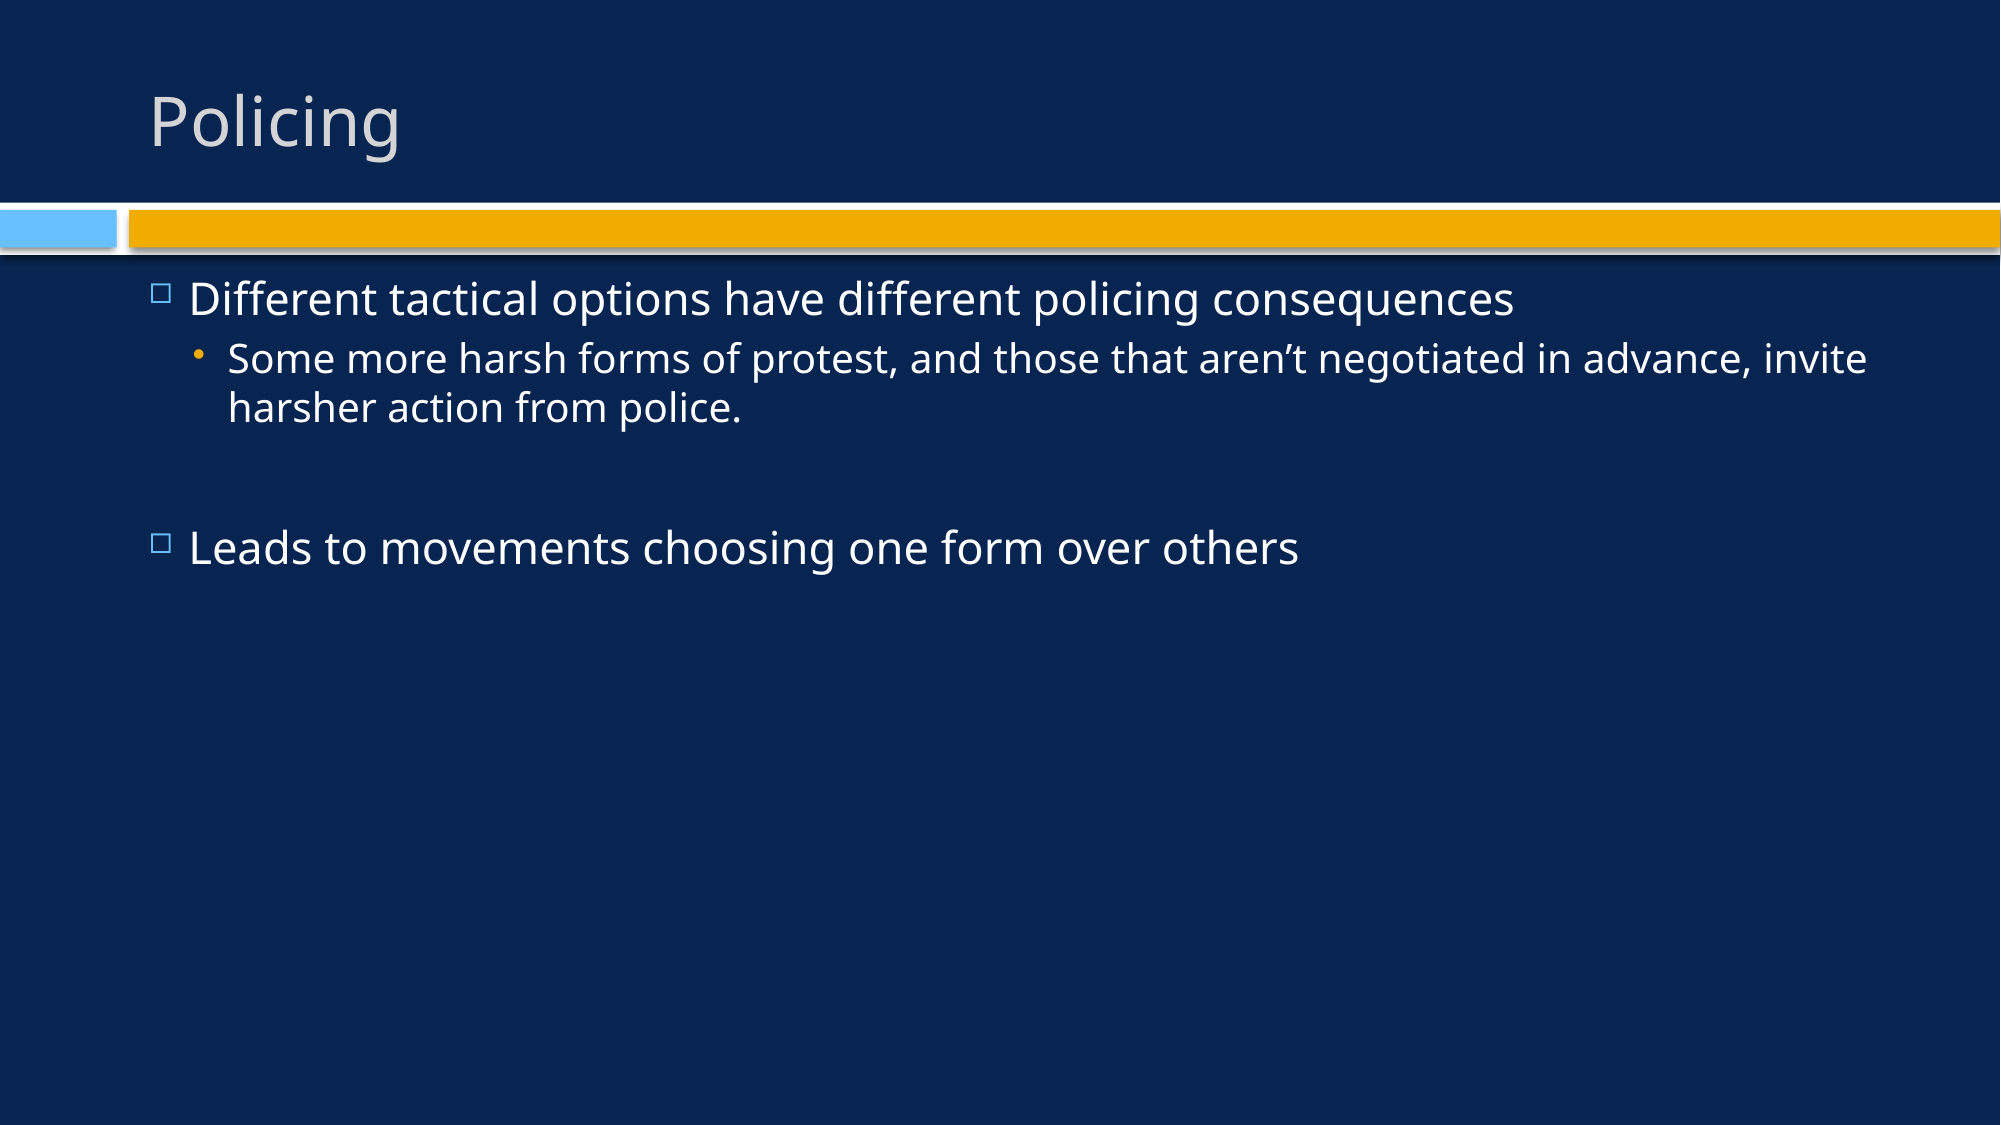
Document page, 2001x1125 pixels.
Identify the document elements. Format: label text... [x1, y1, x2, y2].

list Different tactical options have different policing consequences Some more harsh forms of protest, and those that aren’t negotiated in advance, invite harsher action from police. Leads to movements choosing one form over others [133, 262, 1918, 1001]
title Policing [133, 37, 1918, 201]
